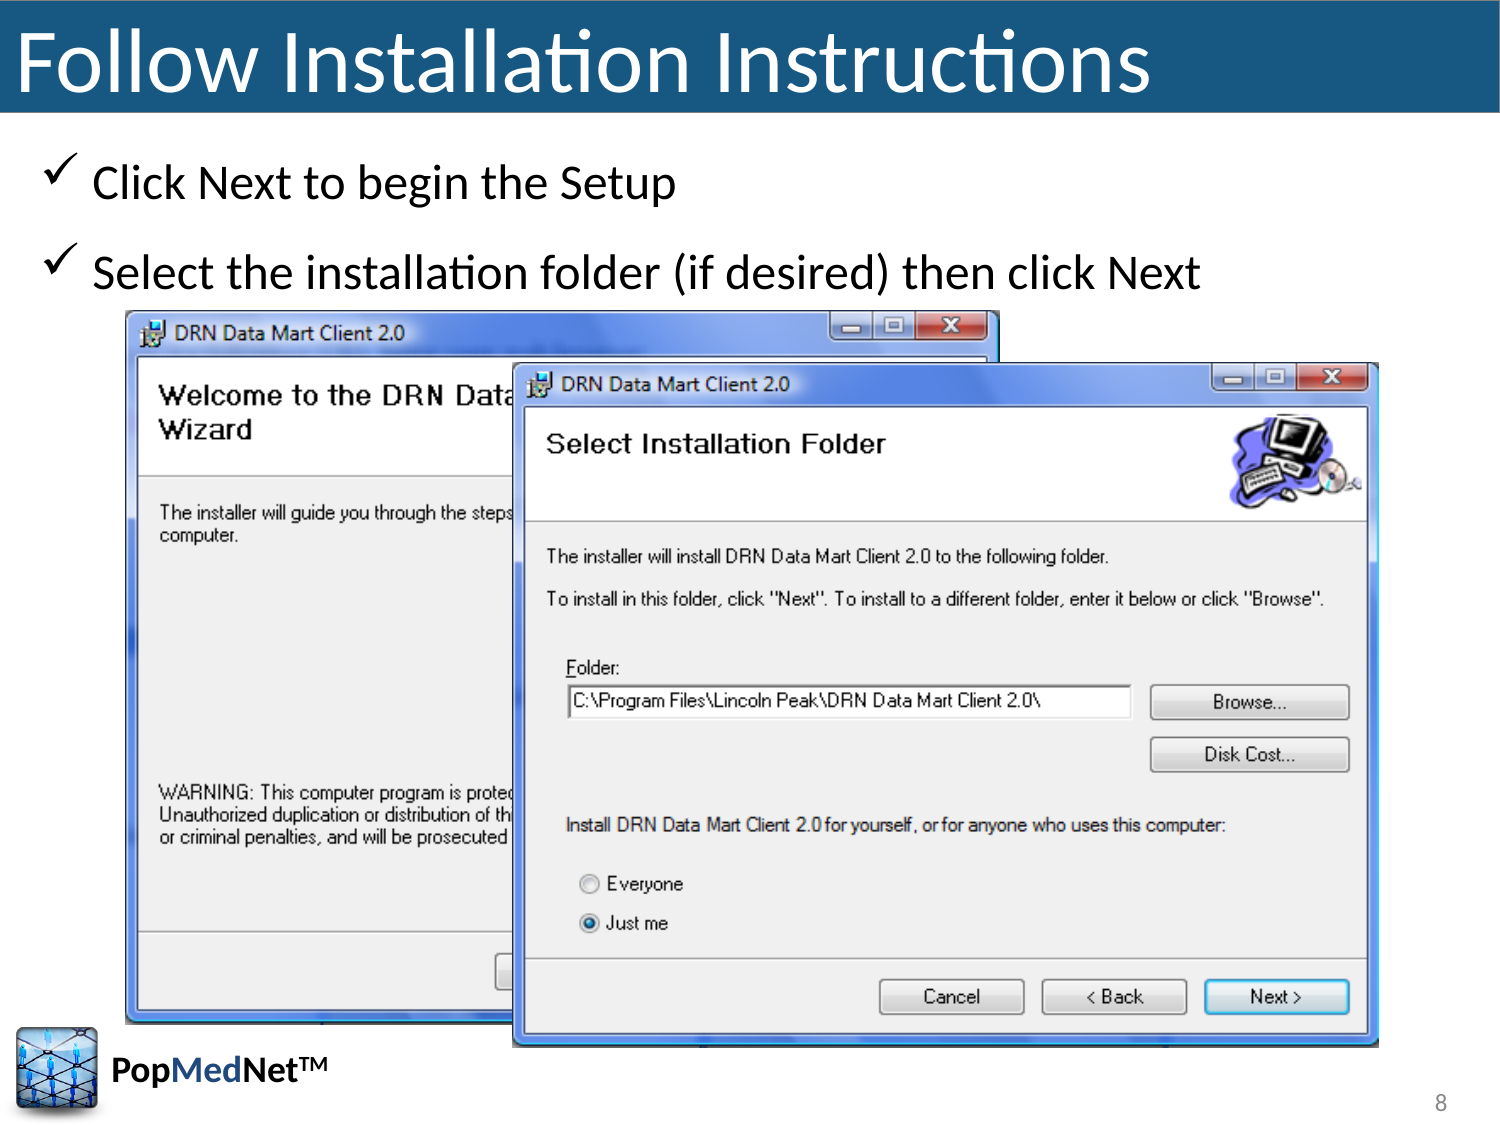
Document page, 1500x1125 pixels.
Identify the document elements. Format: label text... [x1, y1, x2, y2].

slide_number 8 [1187, 1062, 1463, 1110]
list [124, 310, 1001, 1026]
title Follow Installation Instructions [0, 0, 1451, 113]
picture [0, 1027, 113, 1125]
text_box Click Next to begin the Setup Select the installation folder (if desired) then click Next [24, 112, 1350, 308]
picture [512, 362, 1379, 1049]
